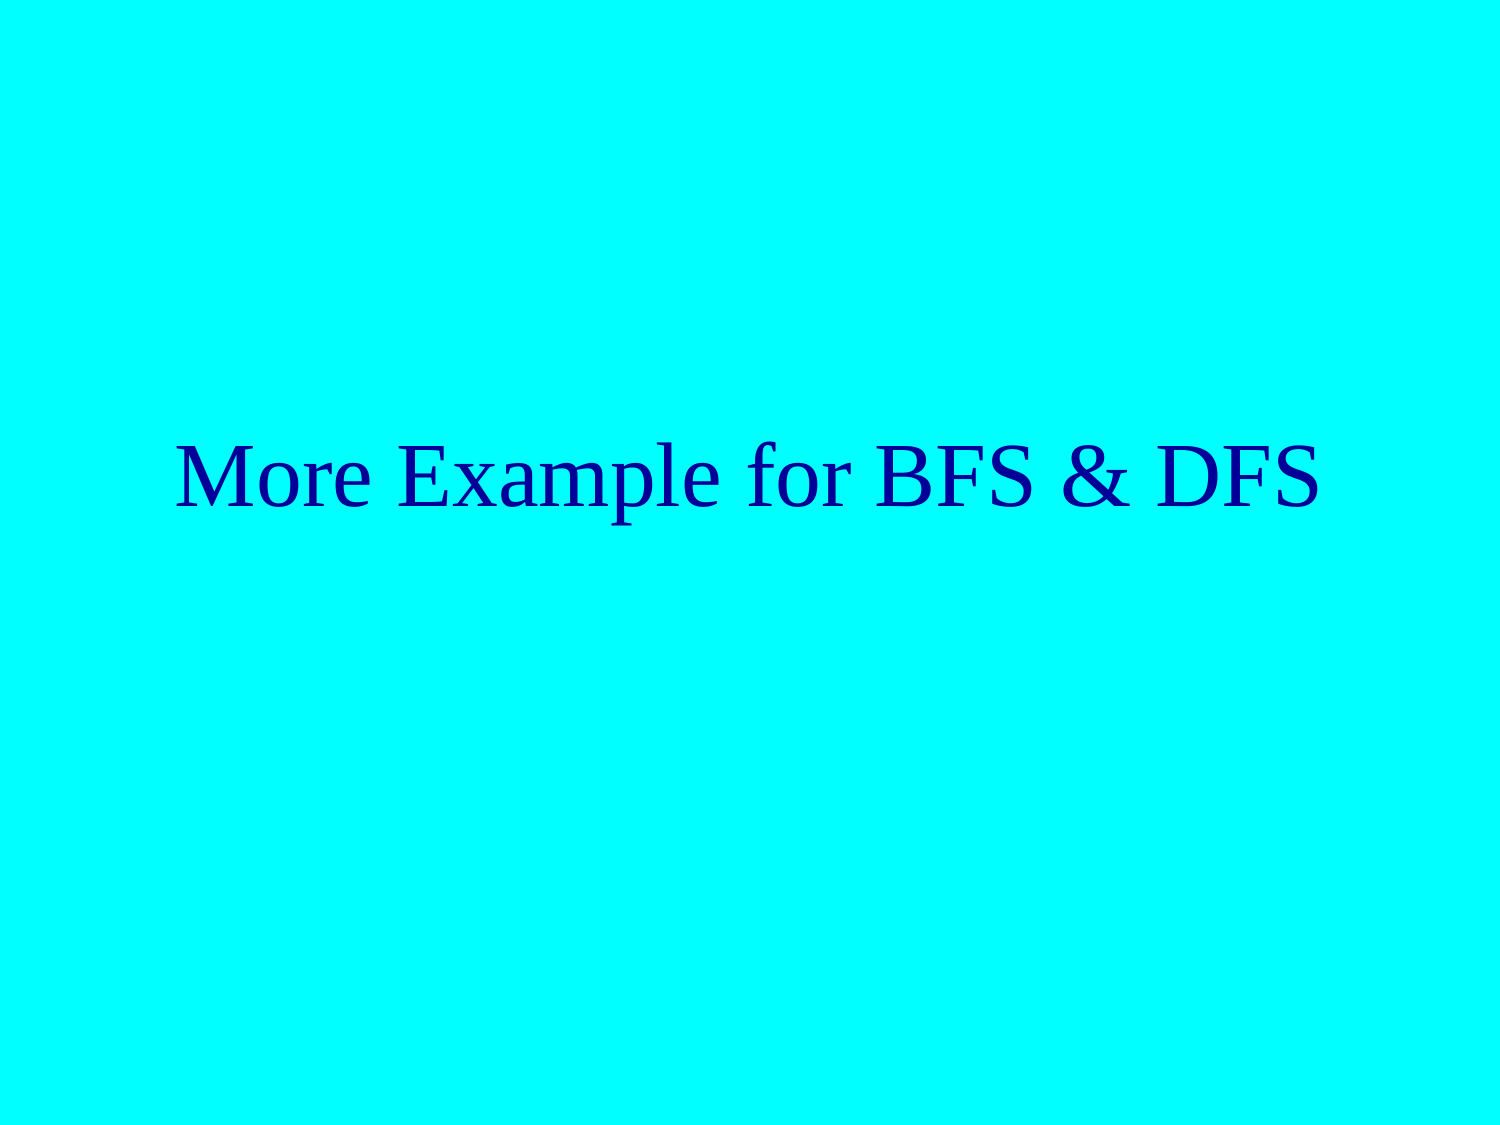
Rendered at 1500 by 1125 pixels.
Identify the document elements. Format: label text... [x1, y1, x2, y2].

title More Example for BFS & DFS [112, 349, 1388, 591]
